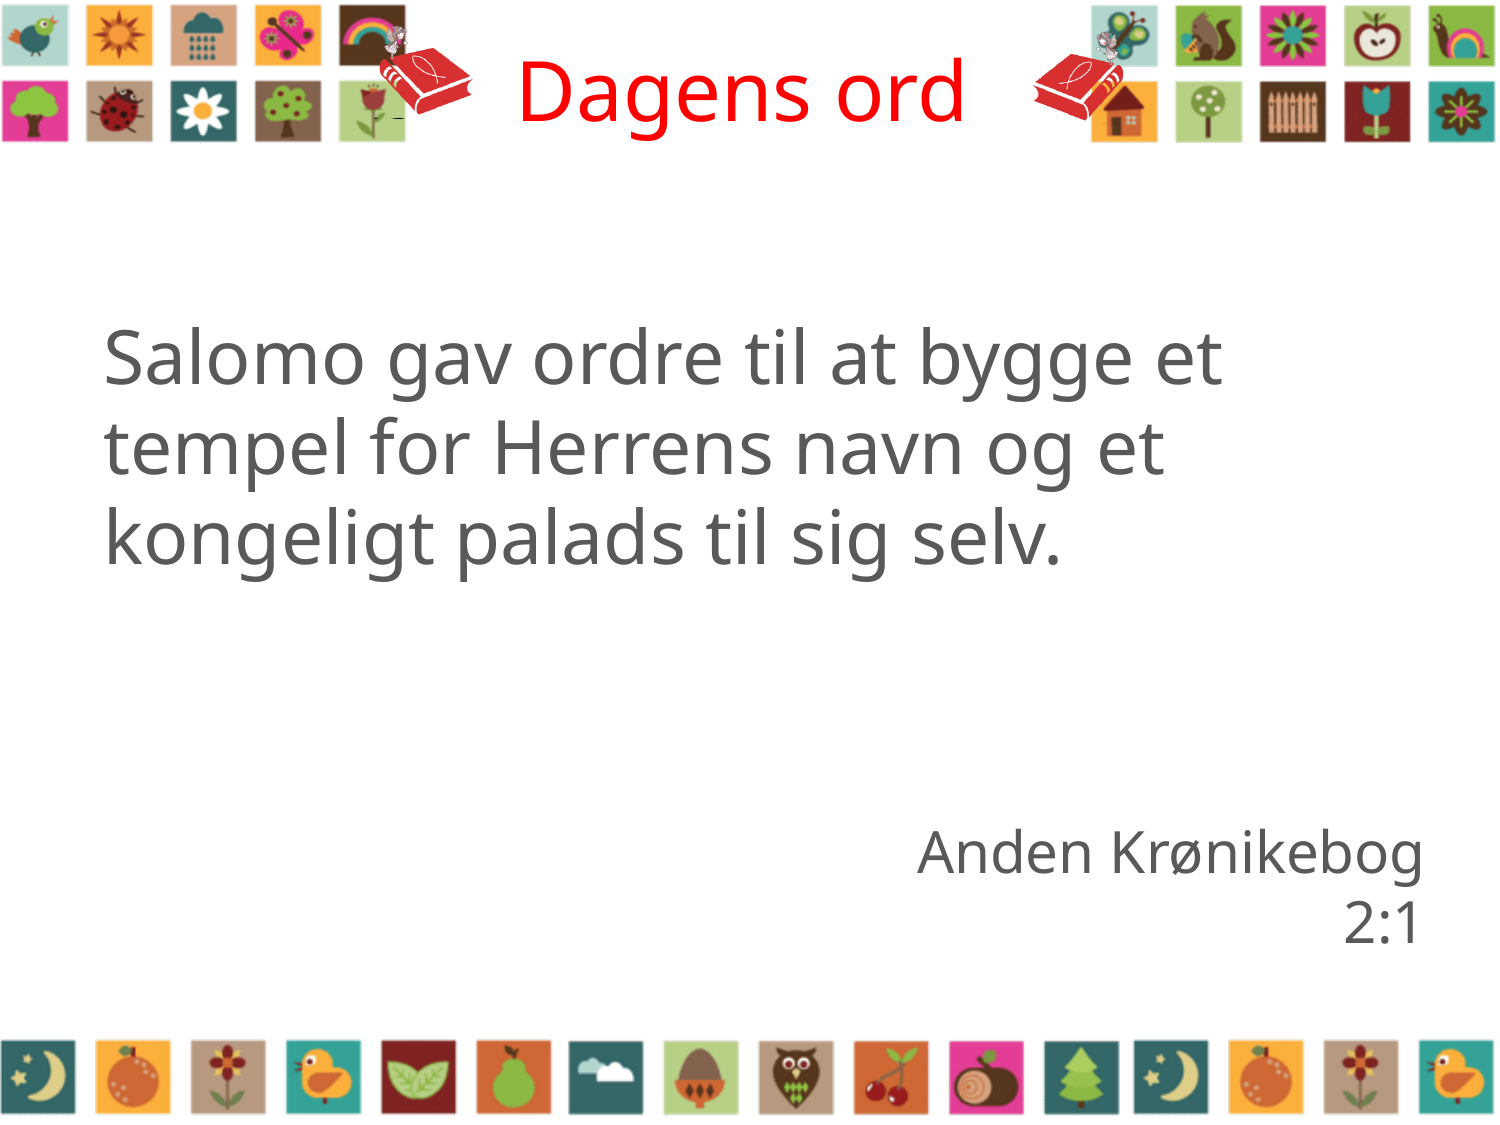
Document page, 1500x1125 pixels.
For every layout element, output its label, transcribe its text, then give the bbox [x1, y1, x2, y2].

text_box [0, 1028, 1500, 1118]
picture [1001, 3, 1500, 150]
text_box Dagens ord [425, 31, 1075, 146]
picture [0, 3, 505, 150]
text_box Salomo gav ordre til at bygge et tempel for Herrens navn og et kongeligt palads til sig selv. [88, 302, 1436, 588]
text_box Anden Krønikebog 2:1 [808, 807, 1441, 963]
